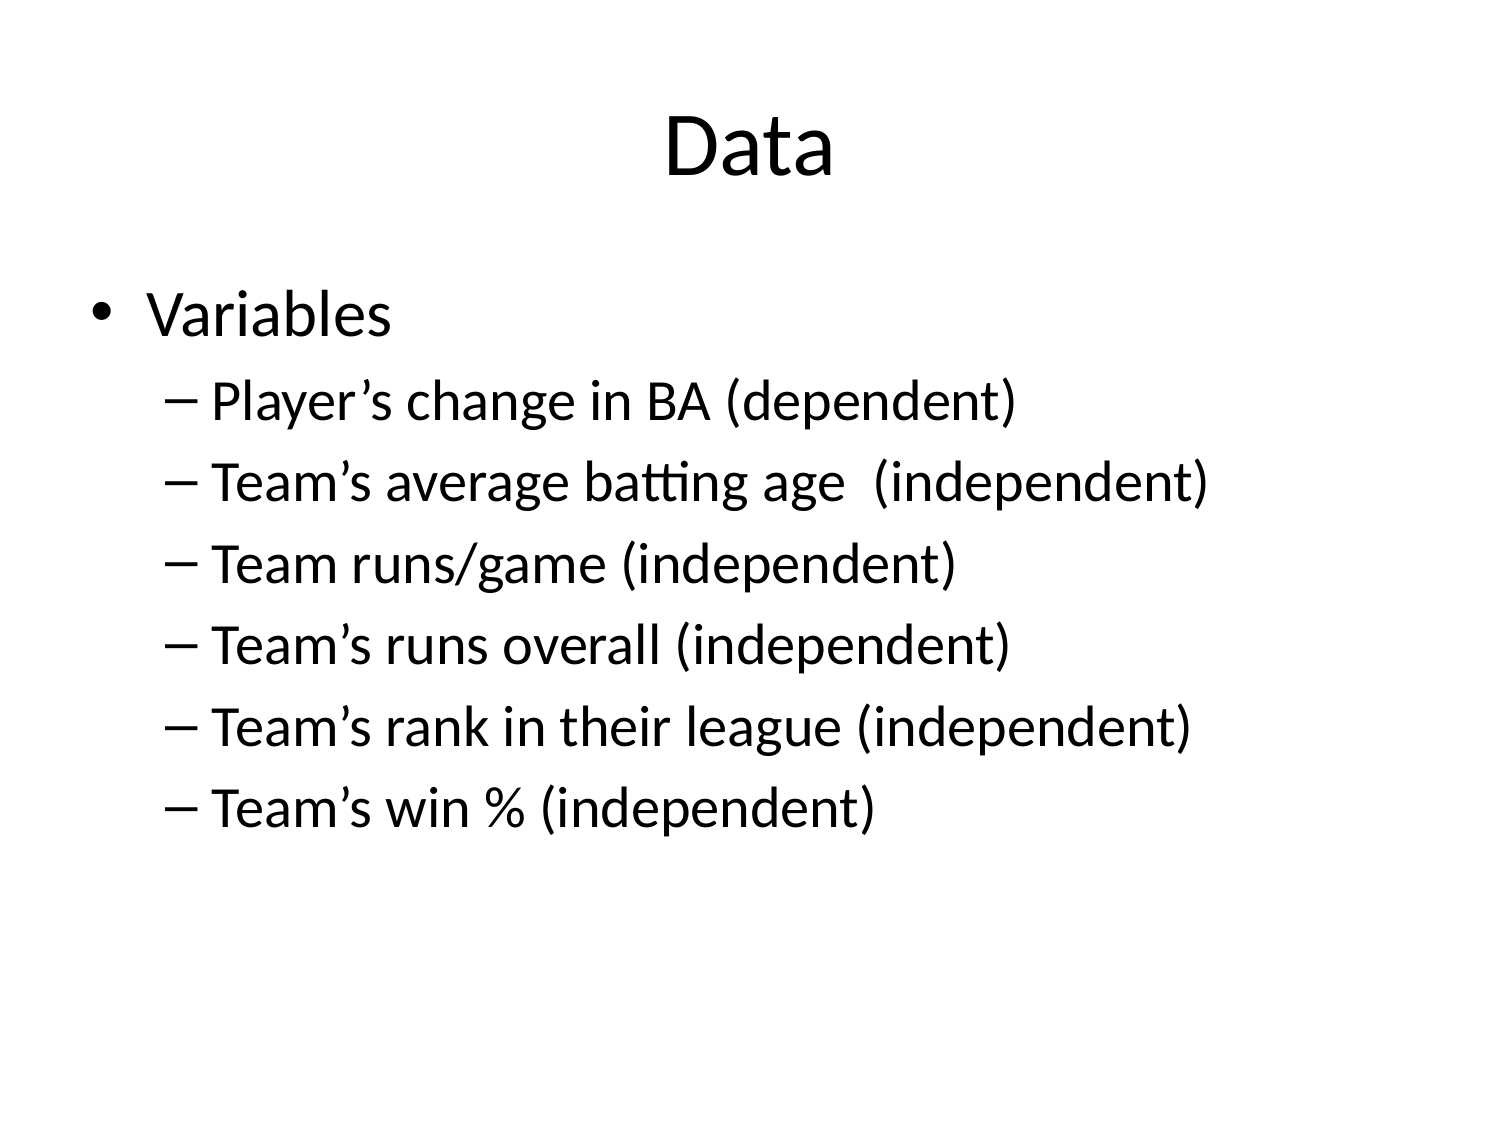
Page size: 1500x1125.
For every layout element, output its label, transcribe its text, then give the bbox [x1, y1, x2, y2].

title Data [75, 45, 1425, 233]
list Variables Player’s change in BA (dependent) Team’s average batting age (independent) Team runs/game (independent) Team’s runs overall (independent) Team’s rank in their league (independent) Team’s win % (independent) [75, 262, 1425, 1005]
